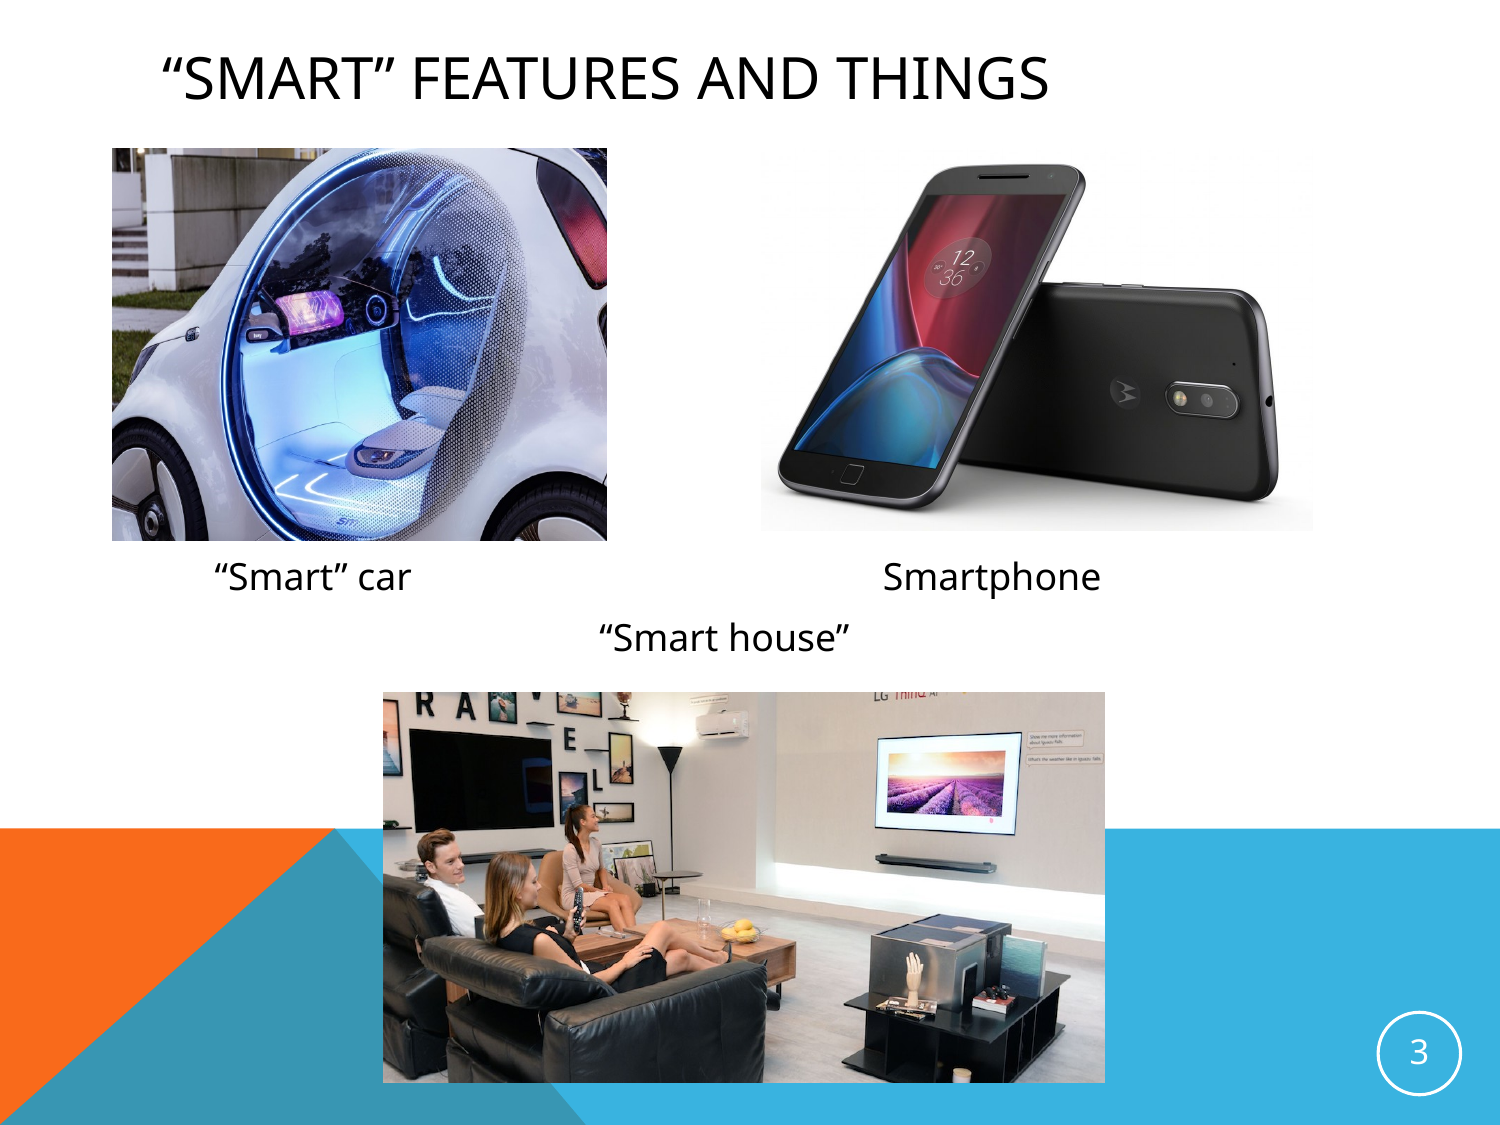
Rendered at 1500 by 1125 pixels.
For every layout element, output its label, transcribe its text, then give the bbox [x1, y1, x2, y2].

text_box “Smart” car [199, 549, 519, 606]
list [761, 147, 1314, 531]
picture [383, 692, 1105, 1083]
text_box Smartphone [868, 545, 1188, 606]
text_box “Smart house” [584, 606, 904, 667]
slide_number 3 [1376, 1010, 1463, 1097]
title “Smart” features and things [147, 30, 1382, 121]
picture [111, 148, 607, 541]
